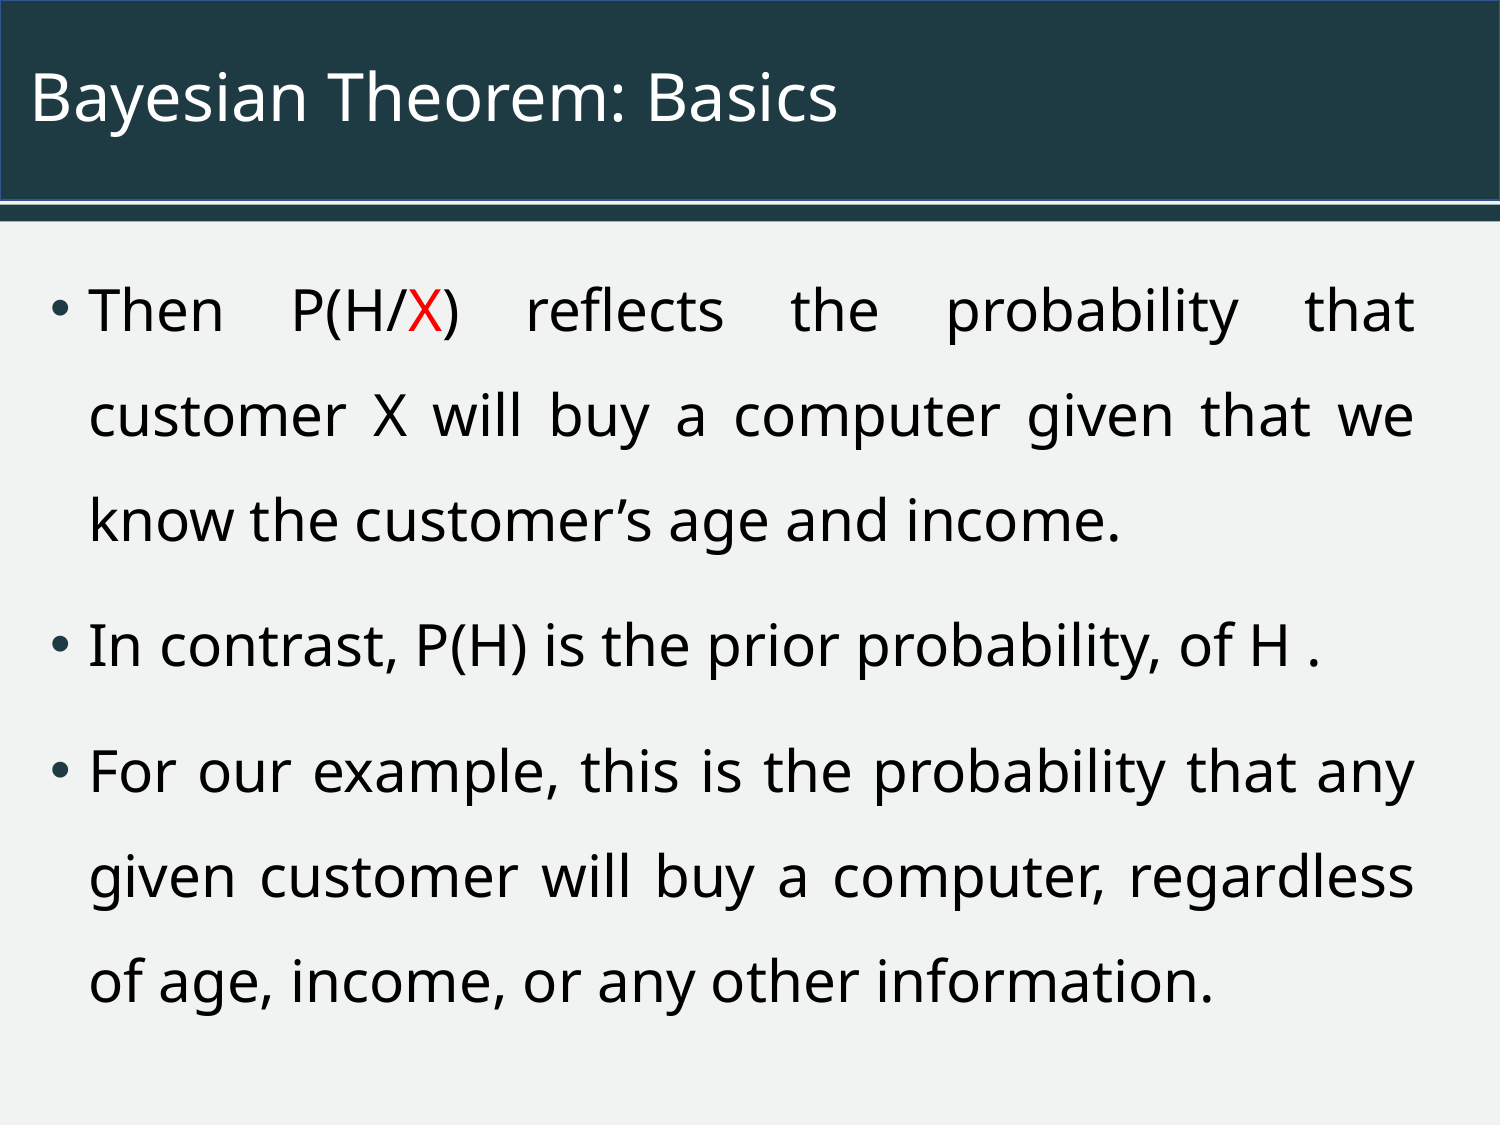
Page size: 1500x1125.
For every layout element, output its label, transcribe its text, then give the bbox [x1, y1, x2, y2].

list Then P(H/X) reflects the probability that customer X will buy a computer given that we know the customer’s age and income. In contrast, P(H) is the prior probability, of H . For our example, this is the probability that any given customer will buy a computer, regardless of age, income, or any other information. [35, 230, 1431, 1081]
title Bayesian Theorem: Basics [14, 0, 1500, 200]
